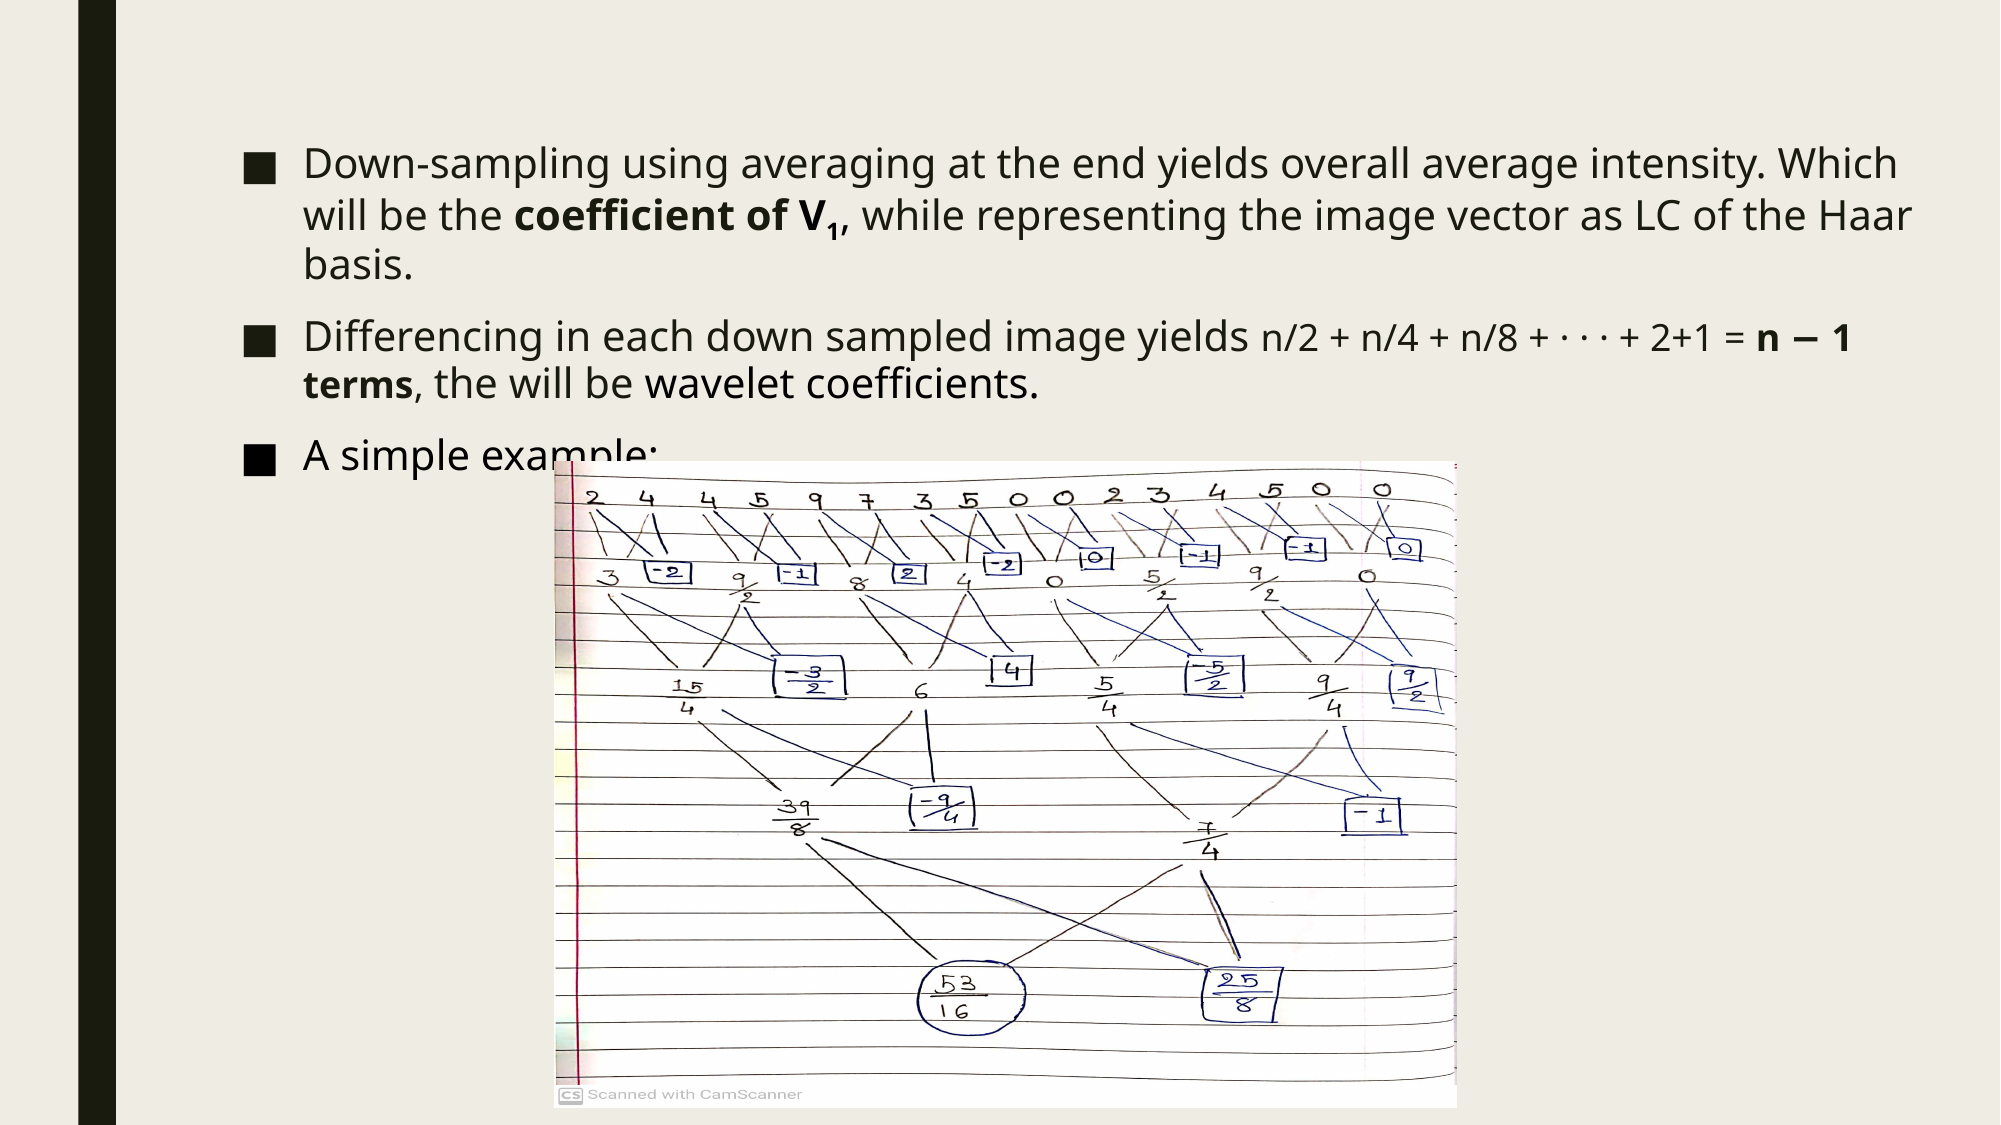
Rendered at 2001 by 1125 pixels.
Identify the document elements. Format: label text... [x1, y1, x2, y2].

list Down-sampling using averaging at the end yields overall average intensity. Which will be the coefficient of V1, while representing the image vector as LC of the Haar basis. Differencing in each down sampled image yields n/2 + n/4 + n/8 + · · · + 2+1 = n − 1 terms, the will be wavelet coefficients. A simple example: [225, 133, 1948, 1125]
picture [554, 461, 1457, 1108]
